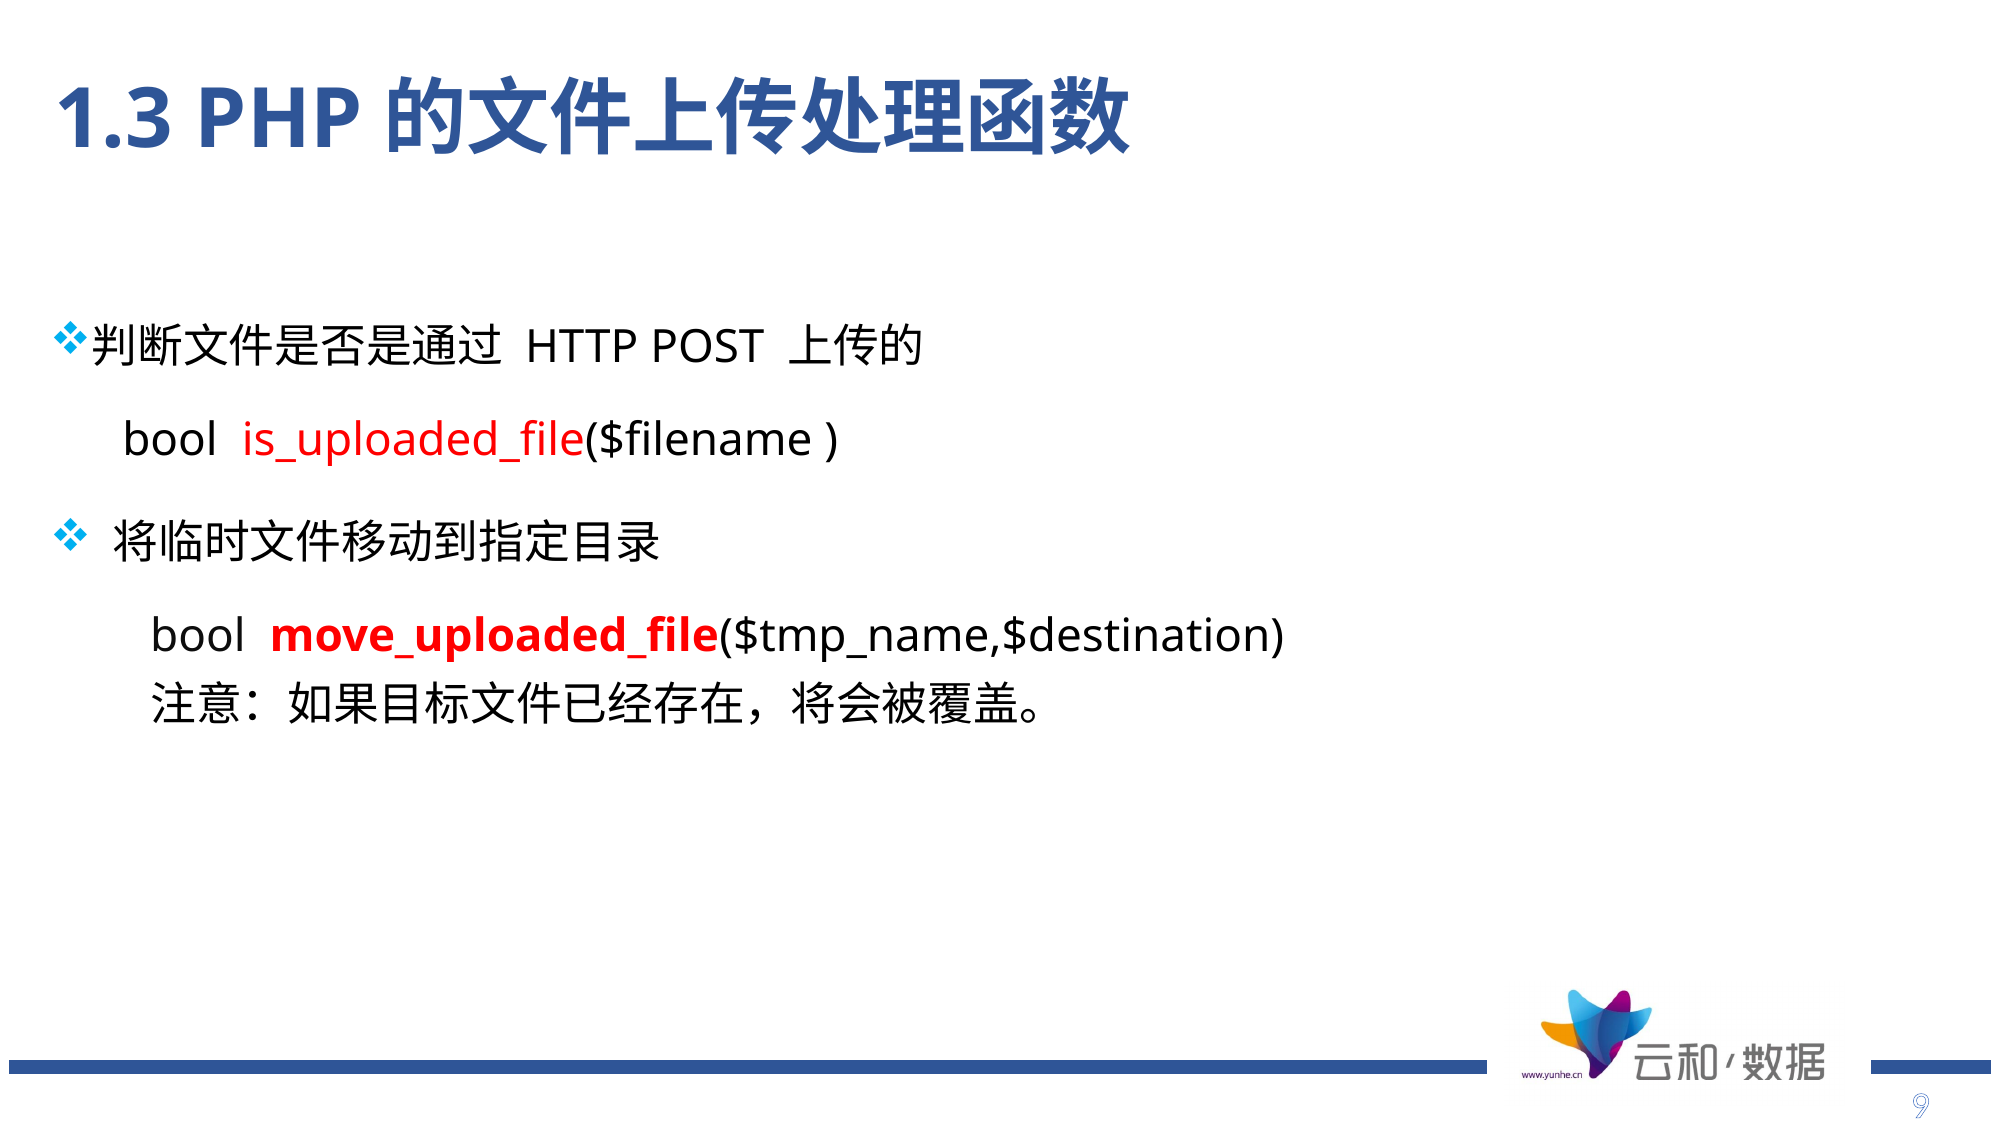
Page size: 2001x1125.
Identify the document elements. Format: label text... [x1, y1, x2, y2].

list 判断文件是否是通过 HTTP POST 上传的 bool is_uploaded_file($filename ) 将临时文件移动到指定目录 bool move_uploaded_file($tmp_name,$destination) 注意：如果目标文件已经存在，将会被覆盖。 [35, 201, 1814, 965]
picture [1504, 981, 1845, 1106]
title 1.3 PHP的文件上传处理函数 [39, 27, 1840, 215]
